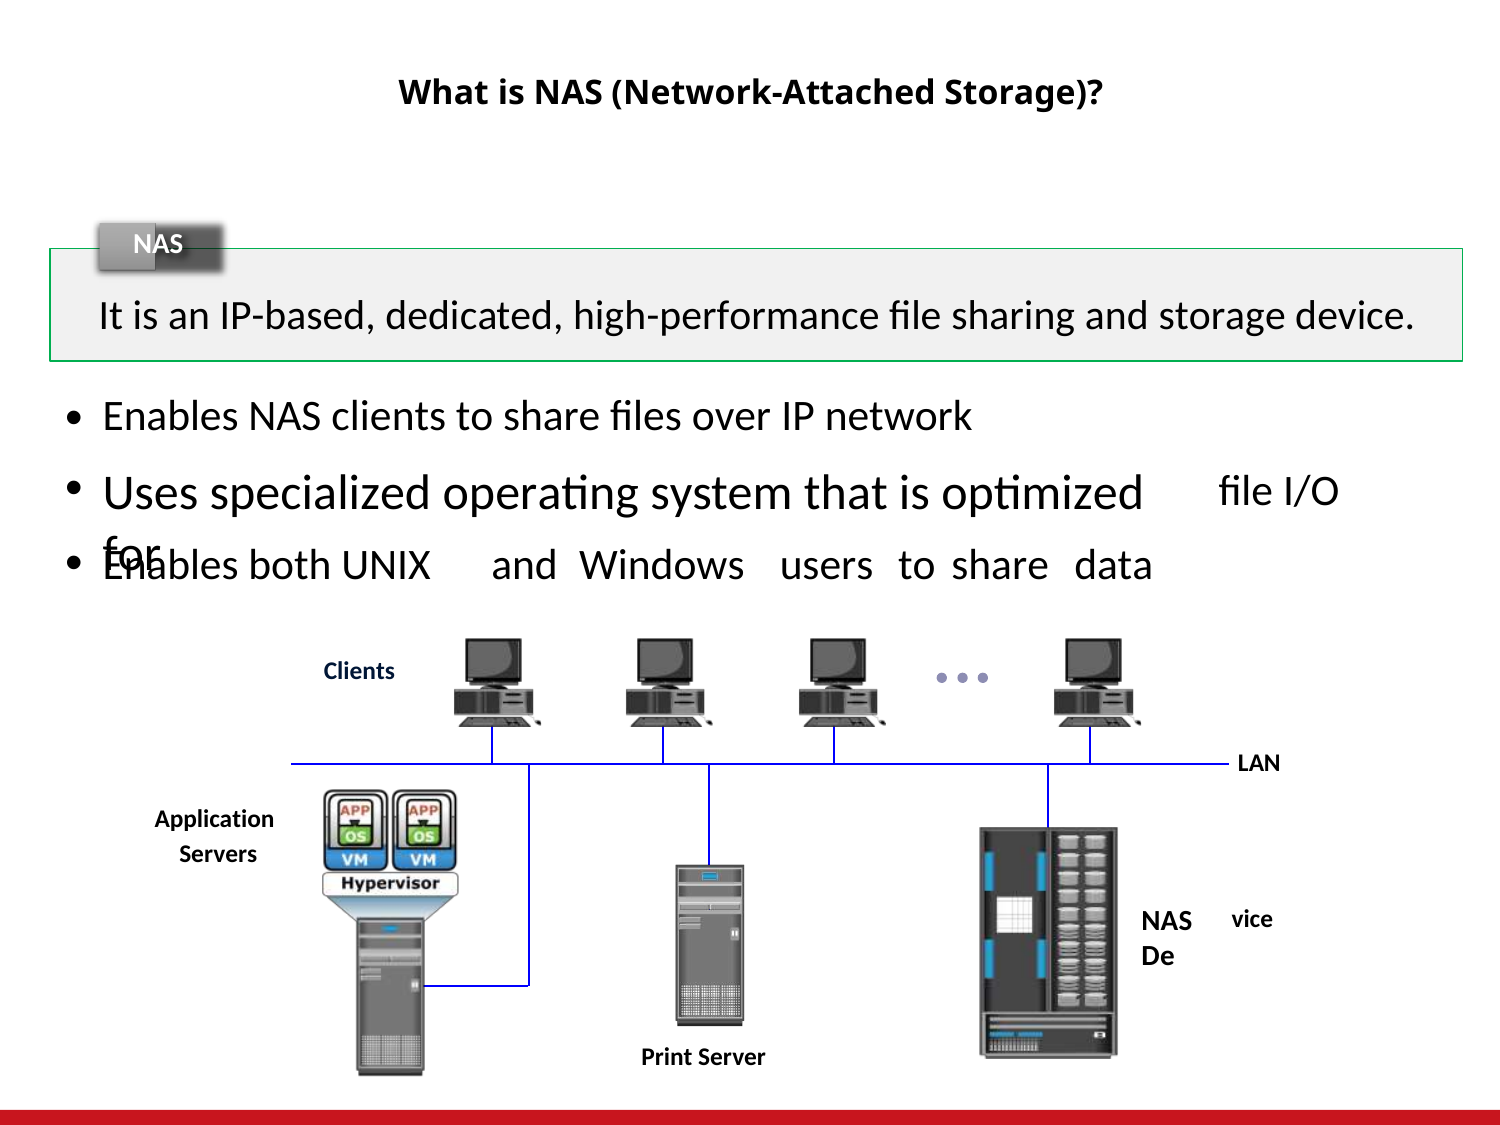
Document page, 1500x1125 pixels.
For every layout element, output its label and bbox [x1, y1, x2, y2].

text_box [49, 208, 1463, 361]
text_box [639, 1042, 791, 1076]
text_box [62, 39, 1437, 119]
text_box [321, 656, 413, 691]
text_box [0, 1109, 1500, 1125]
text_box [957, 672, 968, 683]
text_box [62, 391, 92, 596]
text_box [936, 672, 947, 683]
text_box [100, 394, 1368, 524]
text_box [100, 544, 1174, 599]
text_box [977, 672, 988, 683]
text_box [152, 638, 1294, 1077]
